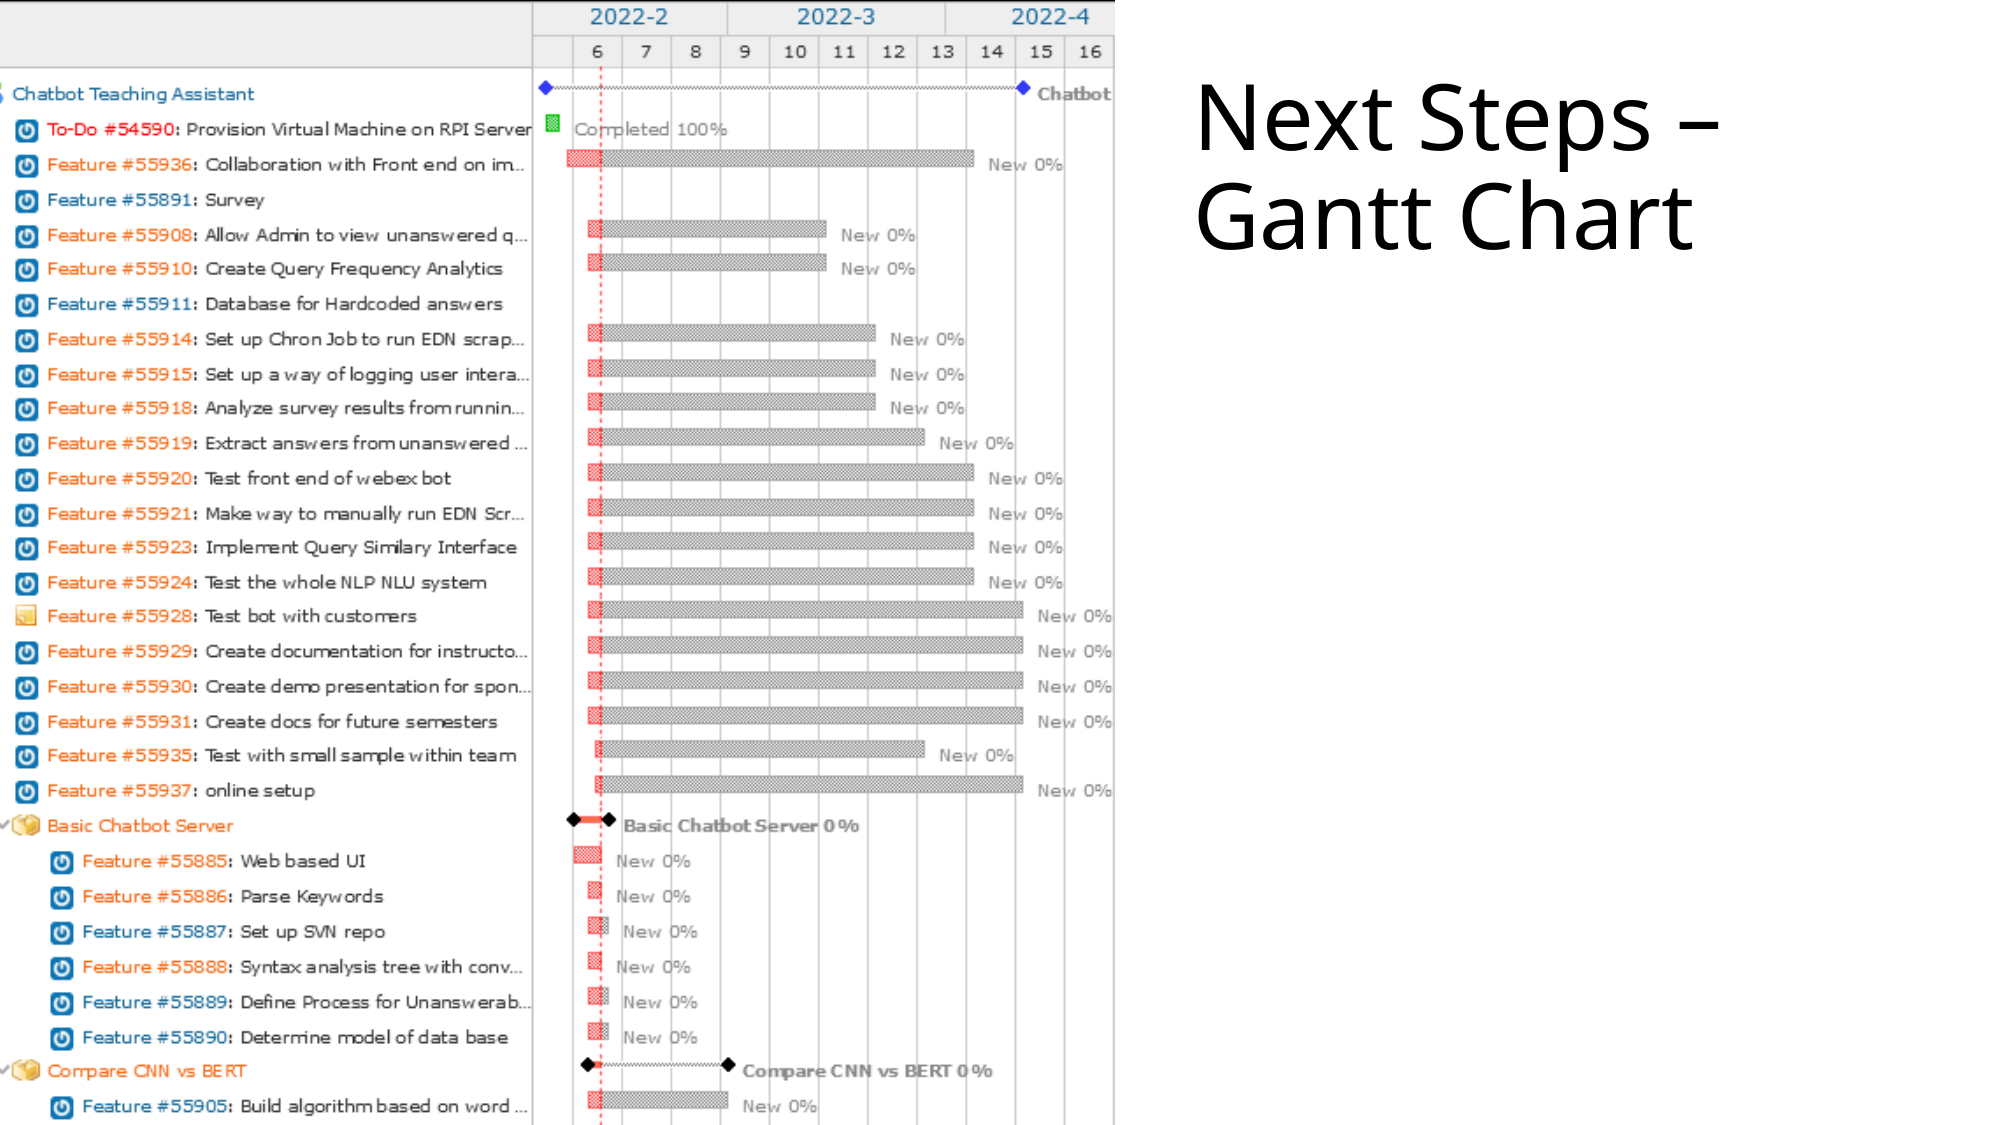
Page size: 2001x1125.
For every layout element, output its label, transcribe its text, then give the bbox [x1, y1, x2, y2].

title Next Steps – Gantt Chart [1178, 59, 1863, 281]
picture [0, 0, 1115, 1125]
